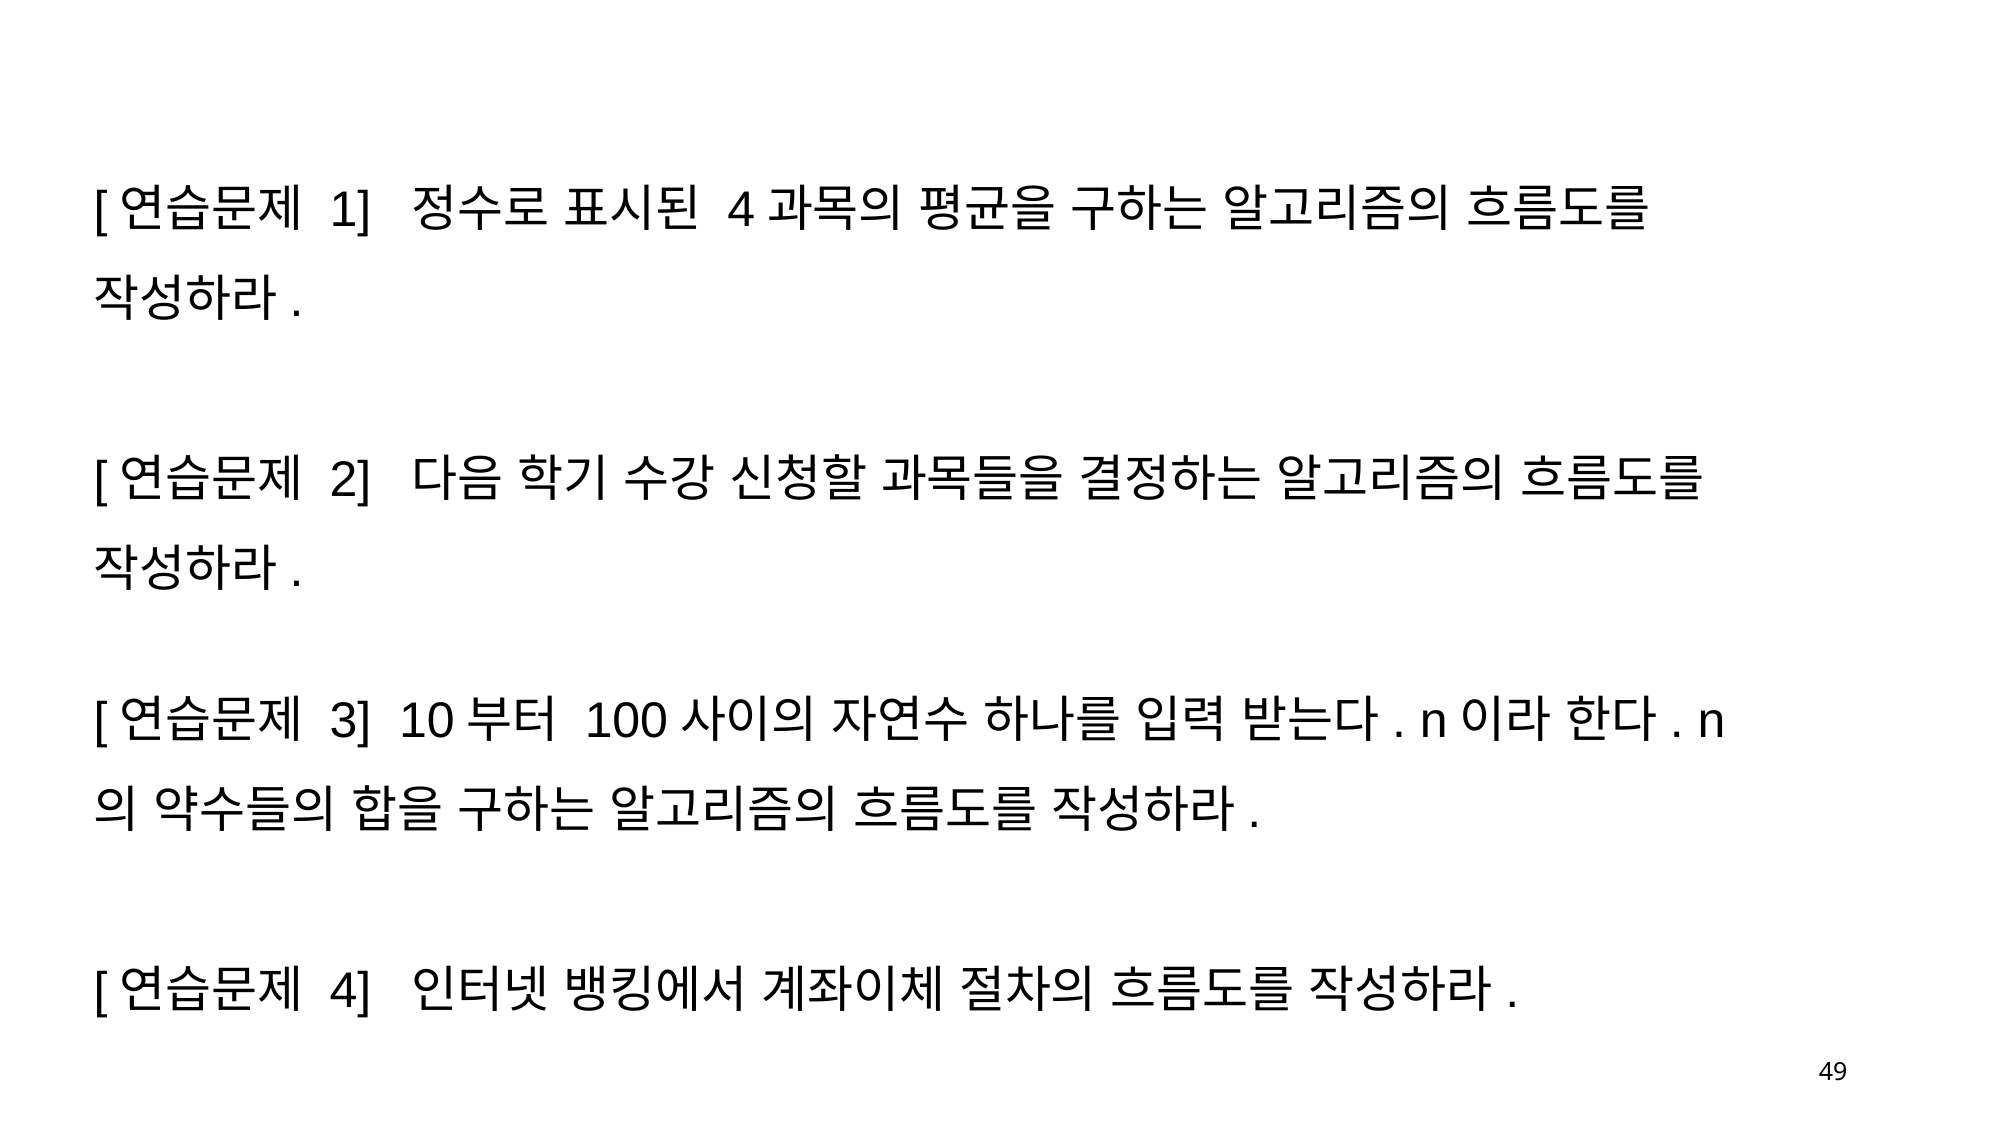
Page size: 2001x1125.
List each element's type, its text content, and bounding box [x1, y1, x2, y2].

text_box [연습문제 3] 10부터 100사이의 자연수 하나를 입력 받는다. n이라 한다. n의 약수들의 합을 구하는 알고리즘의 흐름도를 작성하라. [연습문제 4] 인터넷 뱅킹에서 계좌이체 절차의 흐름도를 작성하라. [78, 649, 1791, 1025]
text_box [연습문제 1] 정수로 표시된 4과목의 평균을 구하는 알고리즘의 흐름도를 작성하라. [연습문제 2] 다음 학기 수강 신청할 과목들을 결정하는 알고리즘의 흐름도를 작성하라. [78, 139, 1791, 649]
slide_number 49 [1790, 1042, 1863, 1103]
